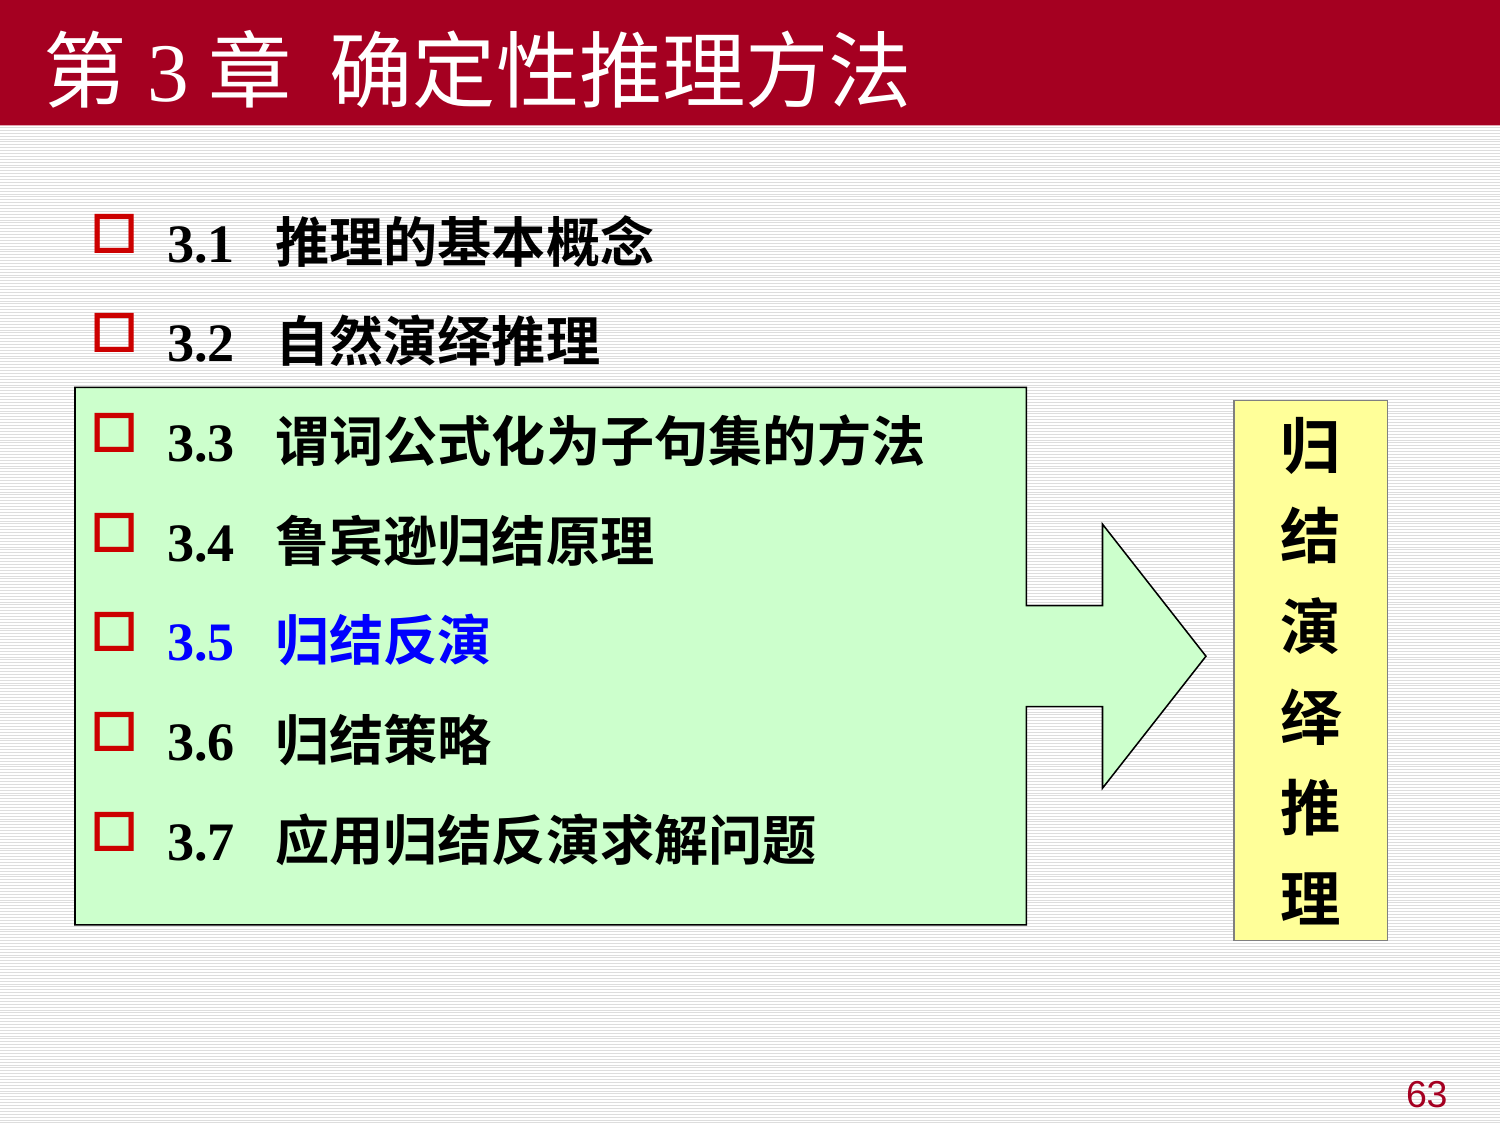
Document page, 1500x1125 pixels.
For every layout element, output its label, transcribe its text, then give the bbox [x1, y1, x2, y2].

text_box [74, 387, 1388, 950]
slide_number 63 [1137, 1074, 1463, 1122]
title 第3章 确定性推理方法 [0, 0, 1500, 126]
list 3.1 推理的基本概念 3.2 自然演绎推理 3.3 谓词公式化为子句集的方法 3.4 鲁宾逊归结原理 3.5 归结反演 3.6 归结策略 3.7 应用归结反演求解问题 [74, 187, 1493, 1074]
